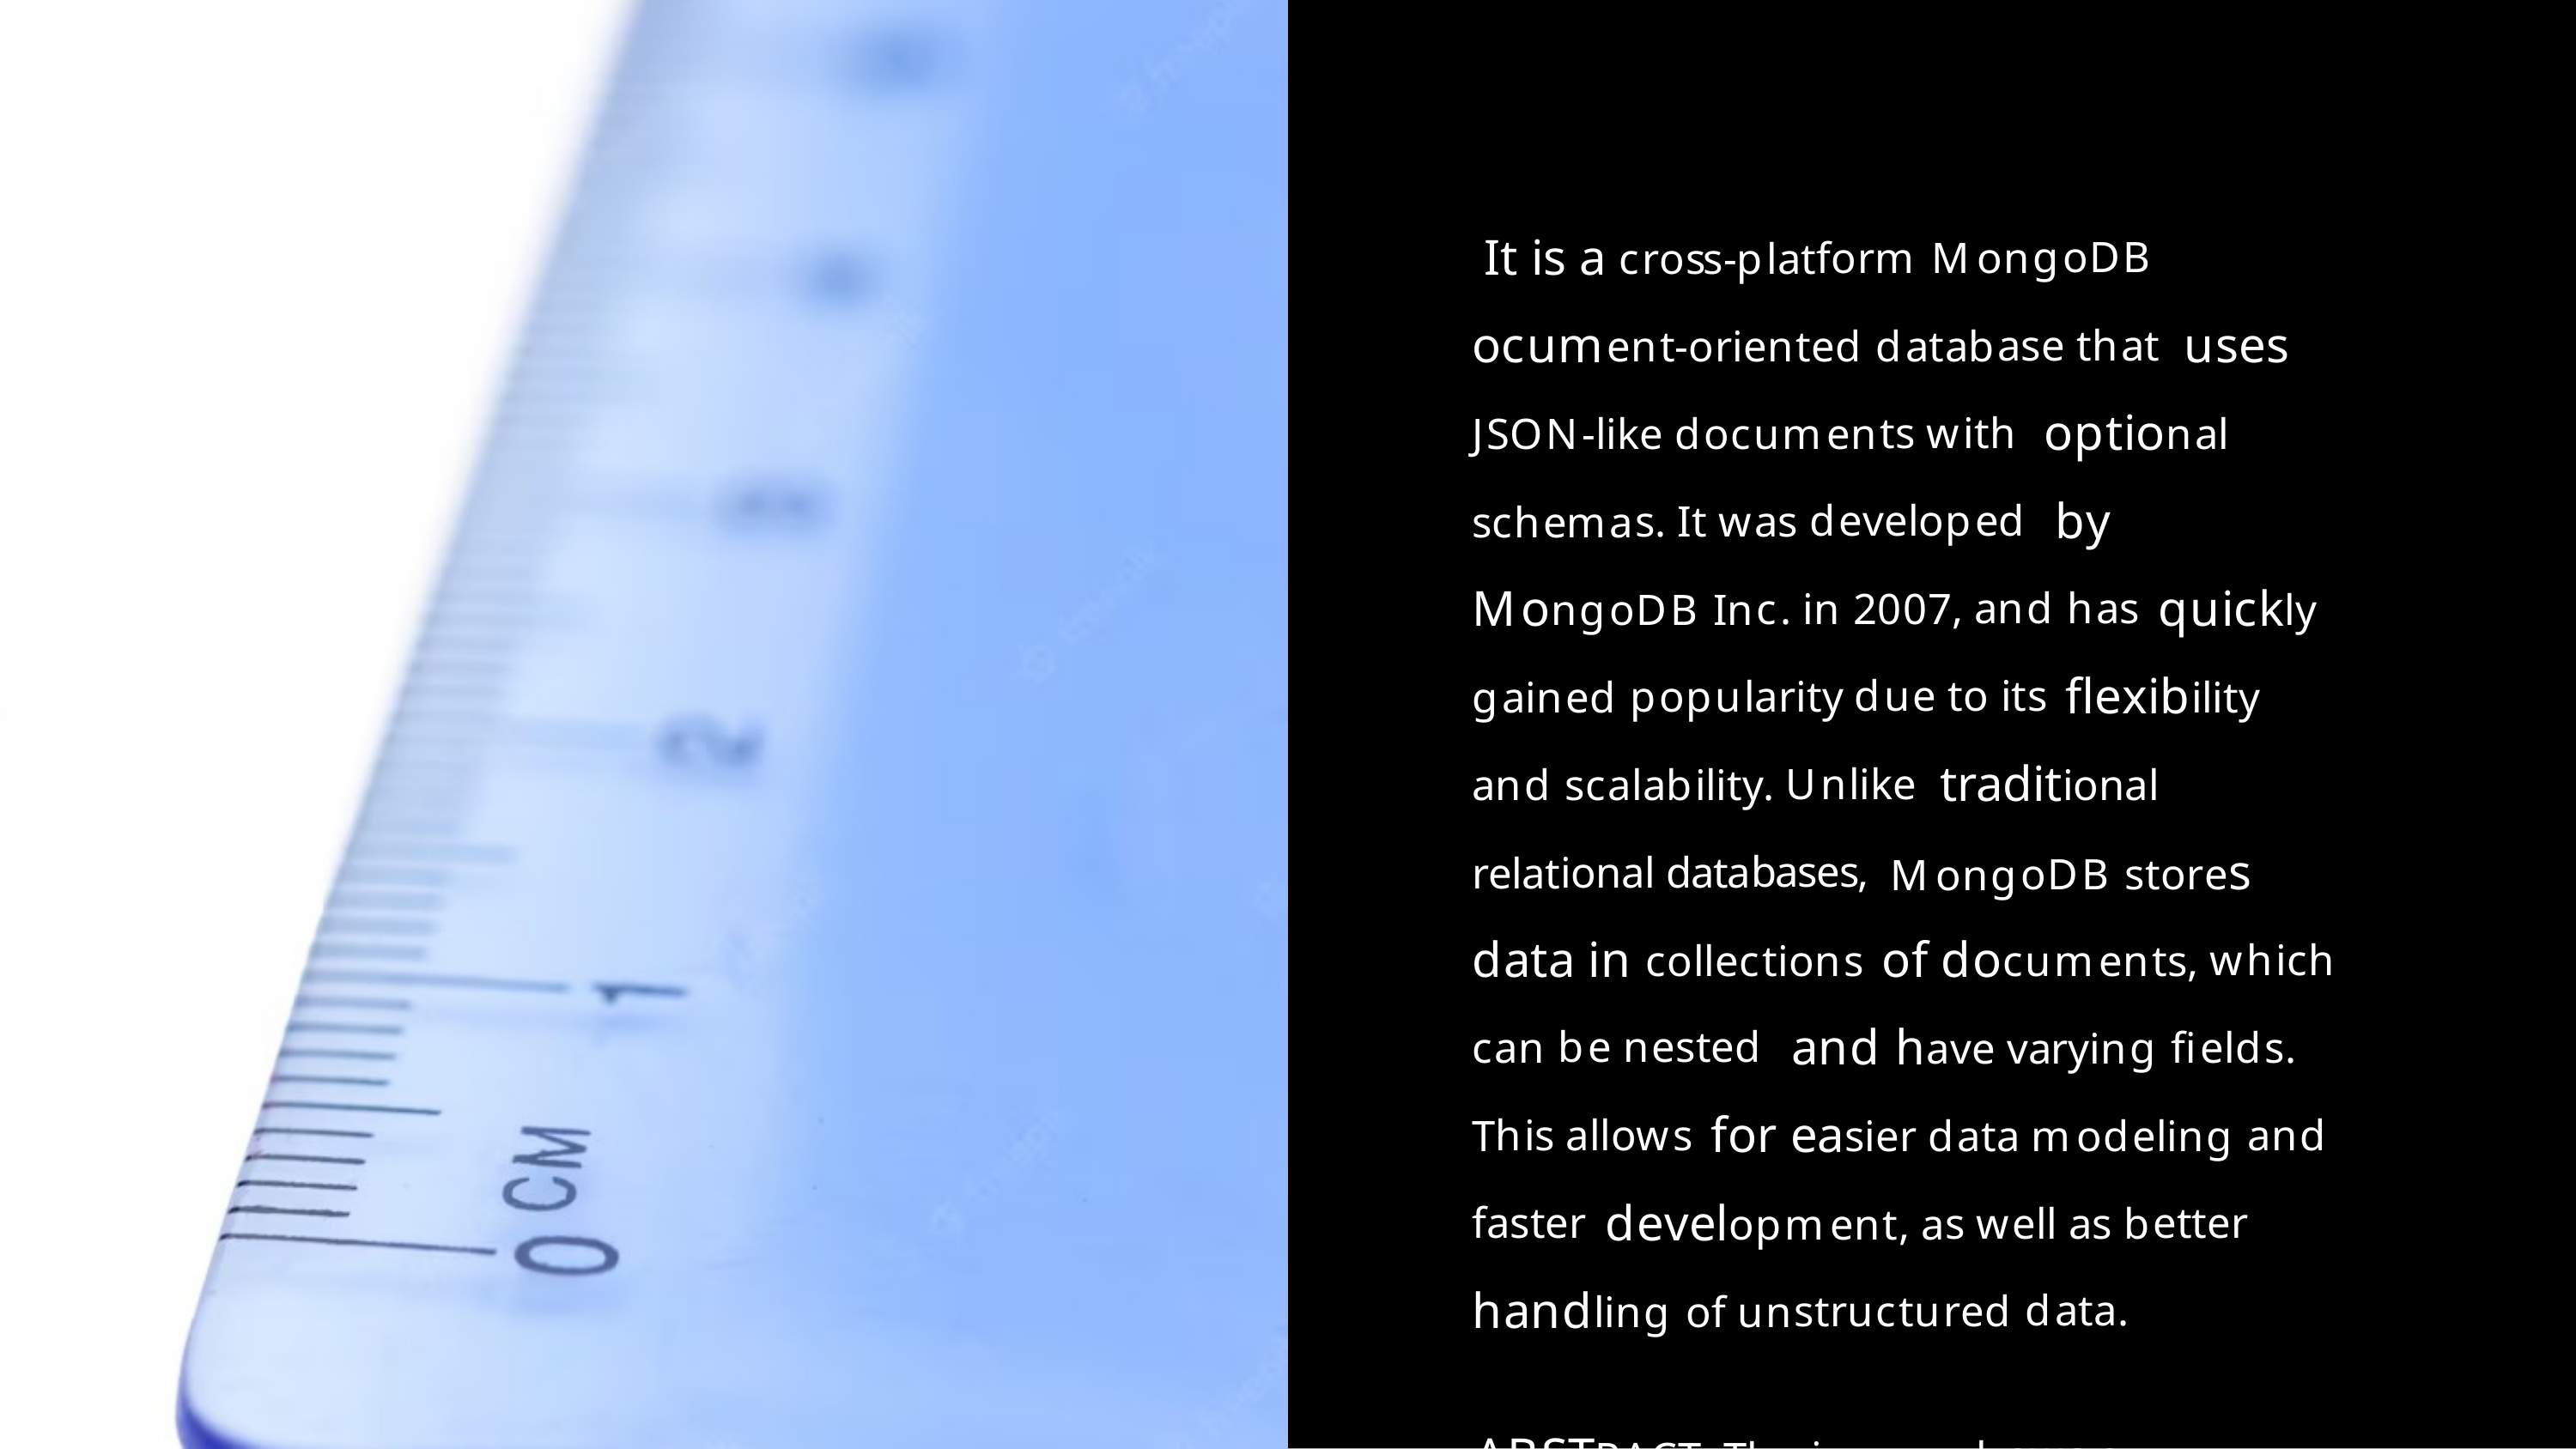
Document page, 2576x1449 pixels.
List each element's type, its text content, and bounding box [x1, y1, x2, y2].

title What is MongoDB? [1291, 23, 2286, 268]
text_box It is a cross-platform MongoDB ocument-oriented database that uses JSON-like documents with optional schemas. It was developed by MongoDB Inc. in 2007, and has quickly gained popularity due to its ﬂexibility and scalability. Unlike traditional relational databases, MongoDB stores data in collections of documents, which can be nested and have varying ﬁelds. This allows for easier data modeling and faster development, as well as better handling of unstructured data. ABSTRACT: The image shows a collection of colorful abstract shapes, symbolizing the ﬂexibility and versatility of MongoDB's document-oriented approach [1470, 200, 2340, 1449]
picture [0, 0, 1289, 1449]
text_box [1289, 0, 2576, 1449]
